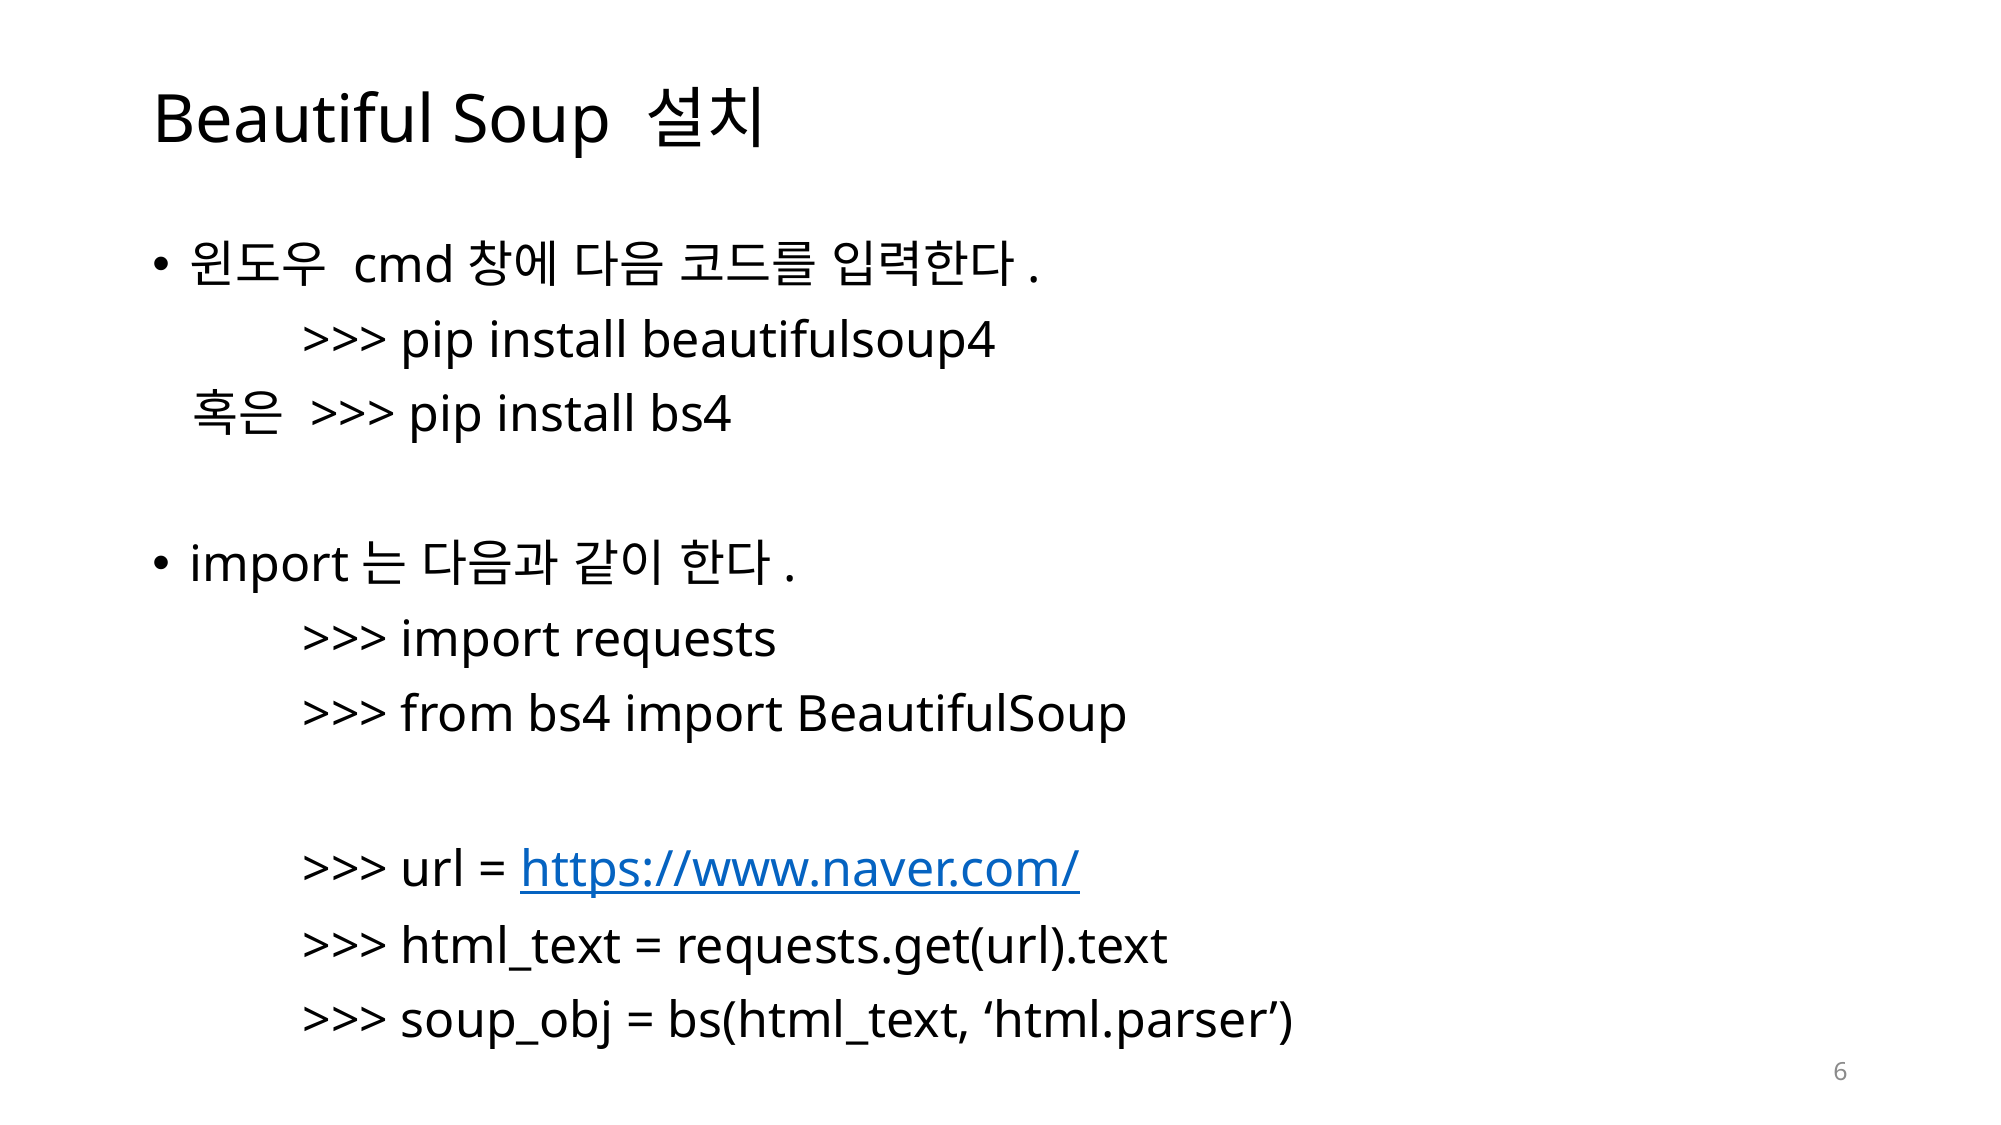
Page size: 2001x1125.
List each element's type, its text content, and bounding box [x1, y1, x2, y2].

title Beautiful Soup 설치 [137, 59, 1863, 182]
slide_number 6 [1412, 1042, 1863, 1103]
list 윈도우 cmd창에 다음 코드를 입력한다. >>> pip install beautifulsoup4 혹은 >>> pip install bs4 import는 다음과 같이 한다. >>> import requests >>> from bs4 import BeautifulSoup >>> url = https://www.naver.com/ >>> html_text = requests.get(url).text >>> soup_obj = bs(html_text, ‘html.parser’) [137, 231, 1863, 1066]
